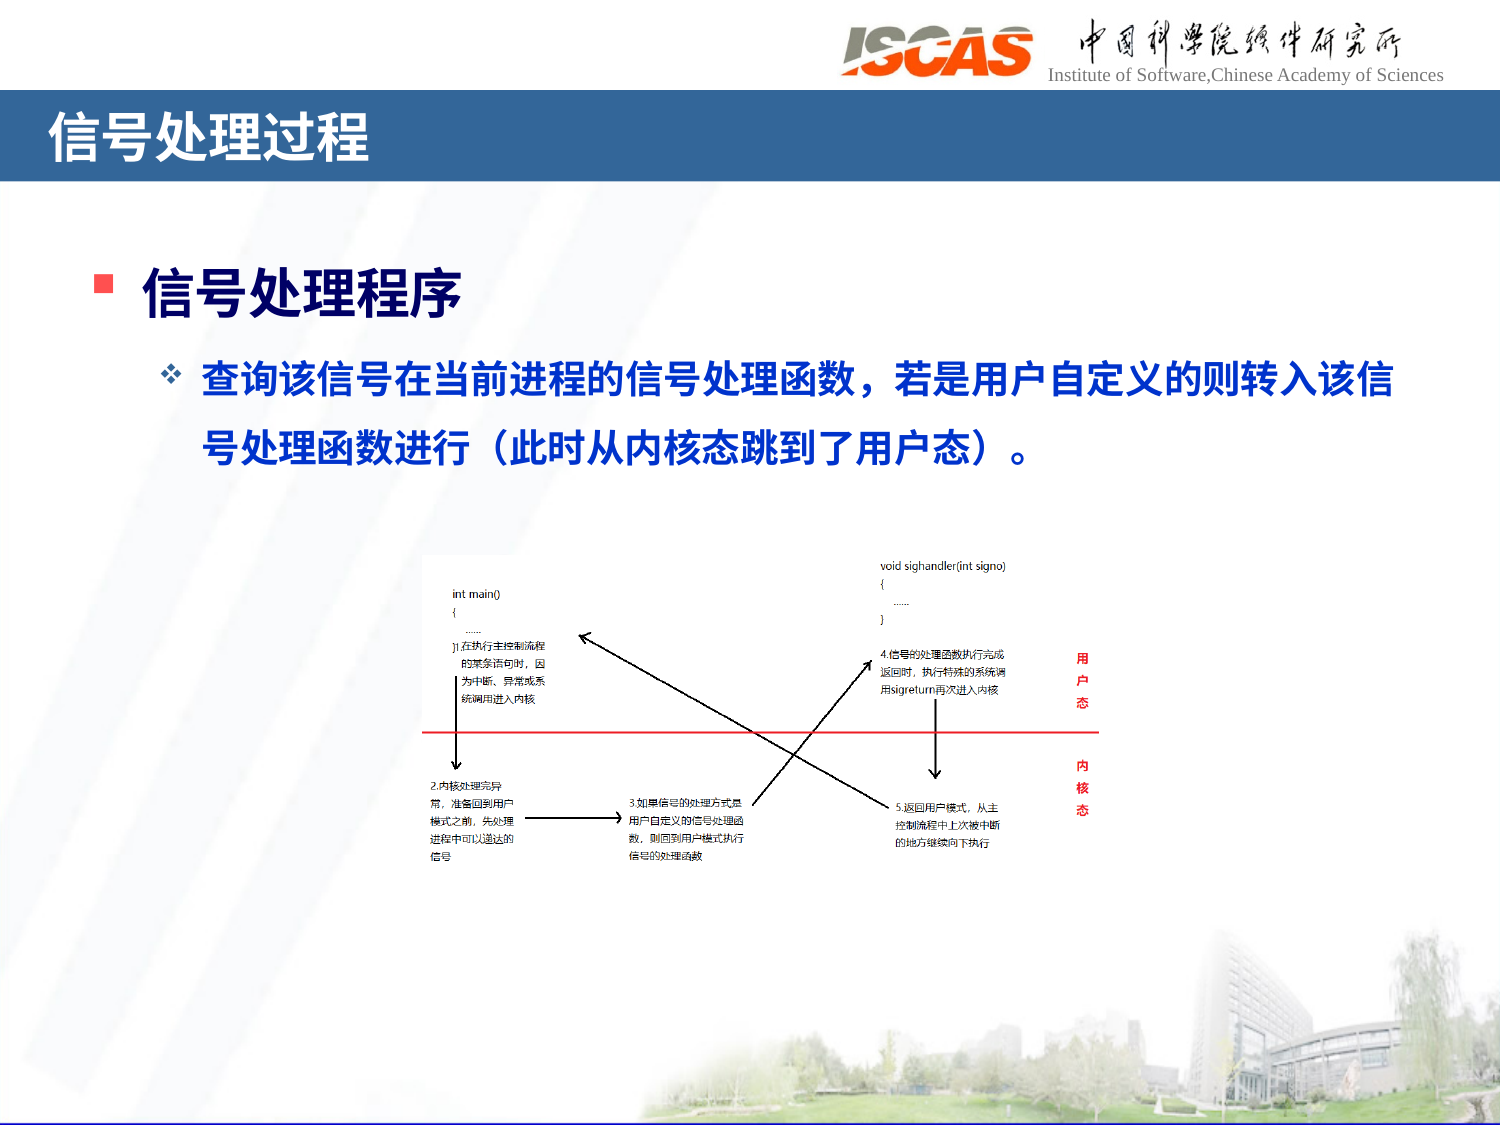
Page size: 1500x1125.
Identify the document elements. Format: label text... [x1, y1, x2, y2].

picture [0, 182, 1500, 1125]
title 信号处理过程 [0, 89, 1500, 182]
picture [1077, 15, 1402, 71]
picture [837, 18, 1045, 87]
list 信号处理程序 查询该信号在当前进程的信号处理函数，若是用户自定义的则转入该信号处理函数进行（此时从内核态跳到了用户态）。 [73, 219, 1427, 1024]
